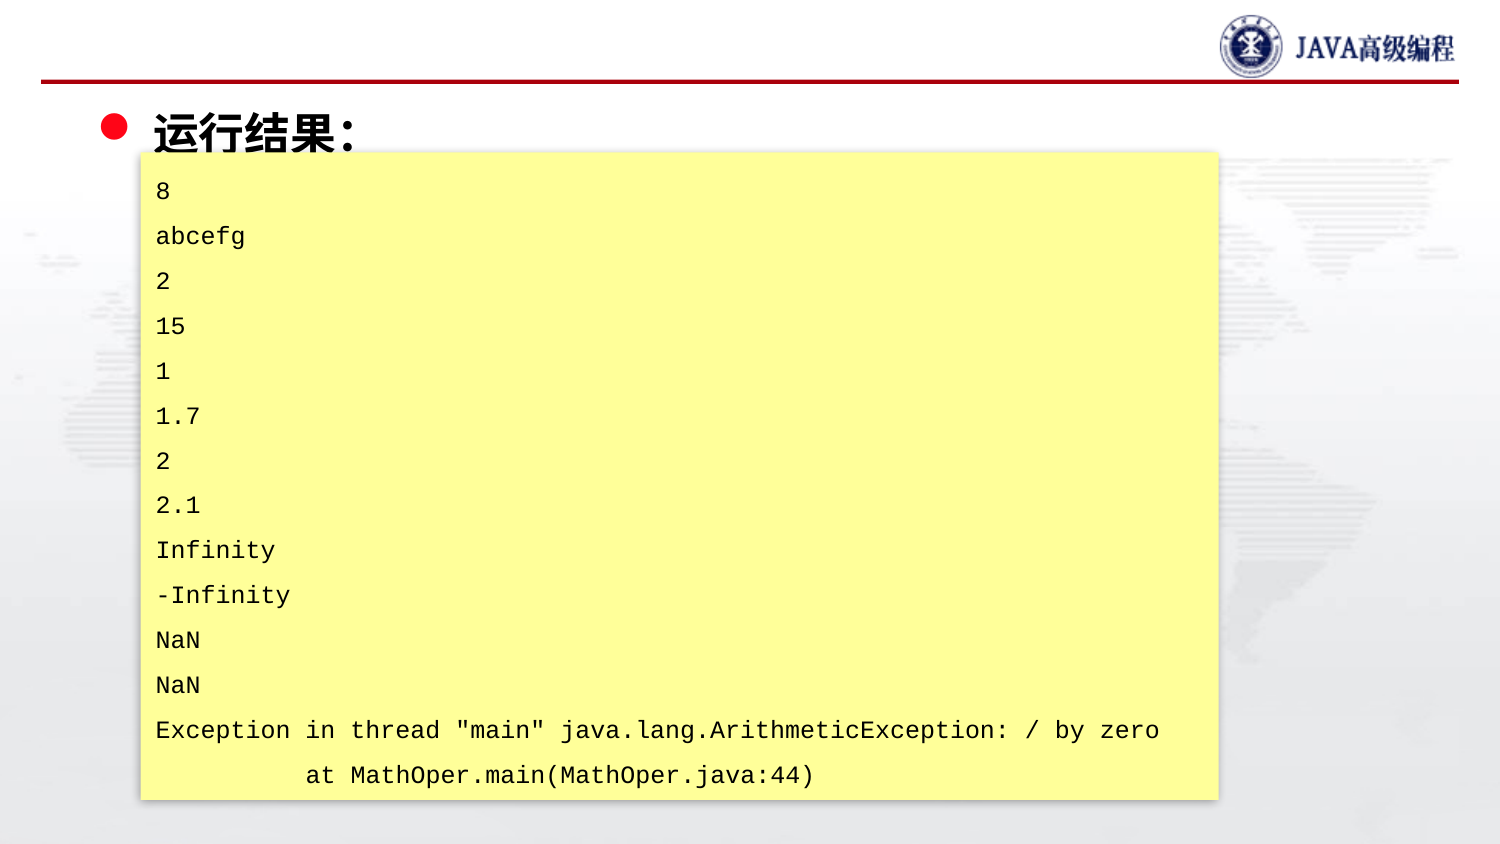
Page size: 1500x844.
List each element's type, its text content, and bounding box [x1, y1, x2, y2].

picture [0, 0, 1500, 844]
list 8 abcefg 2 15 1 1.7 2 2.1 Infinity -Infinity NaN NaN Exception in thread "main" java.lang.ArithmeticException: / by zero at MathOper.main(MathOper.java:44) [140, 152, 1219, 801]
list 运行结果： [81, 70, 1429, 458]
